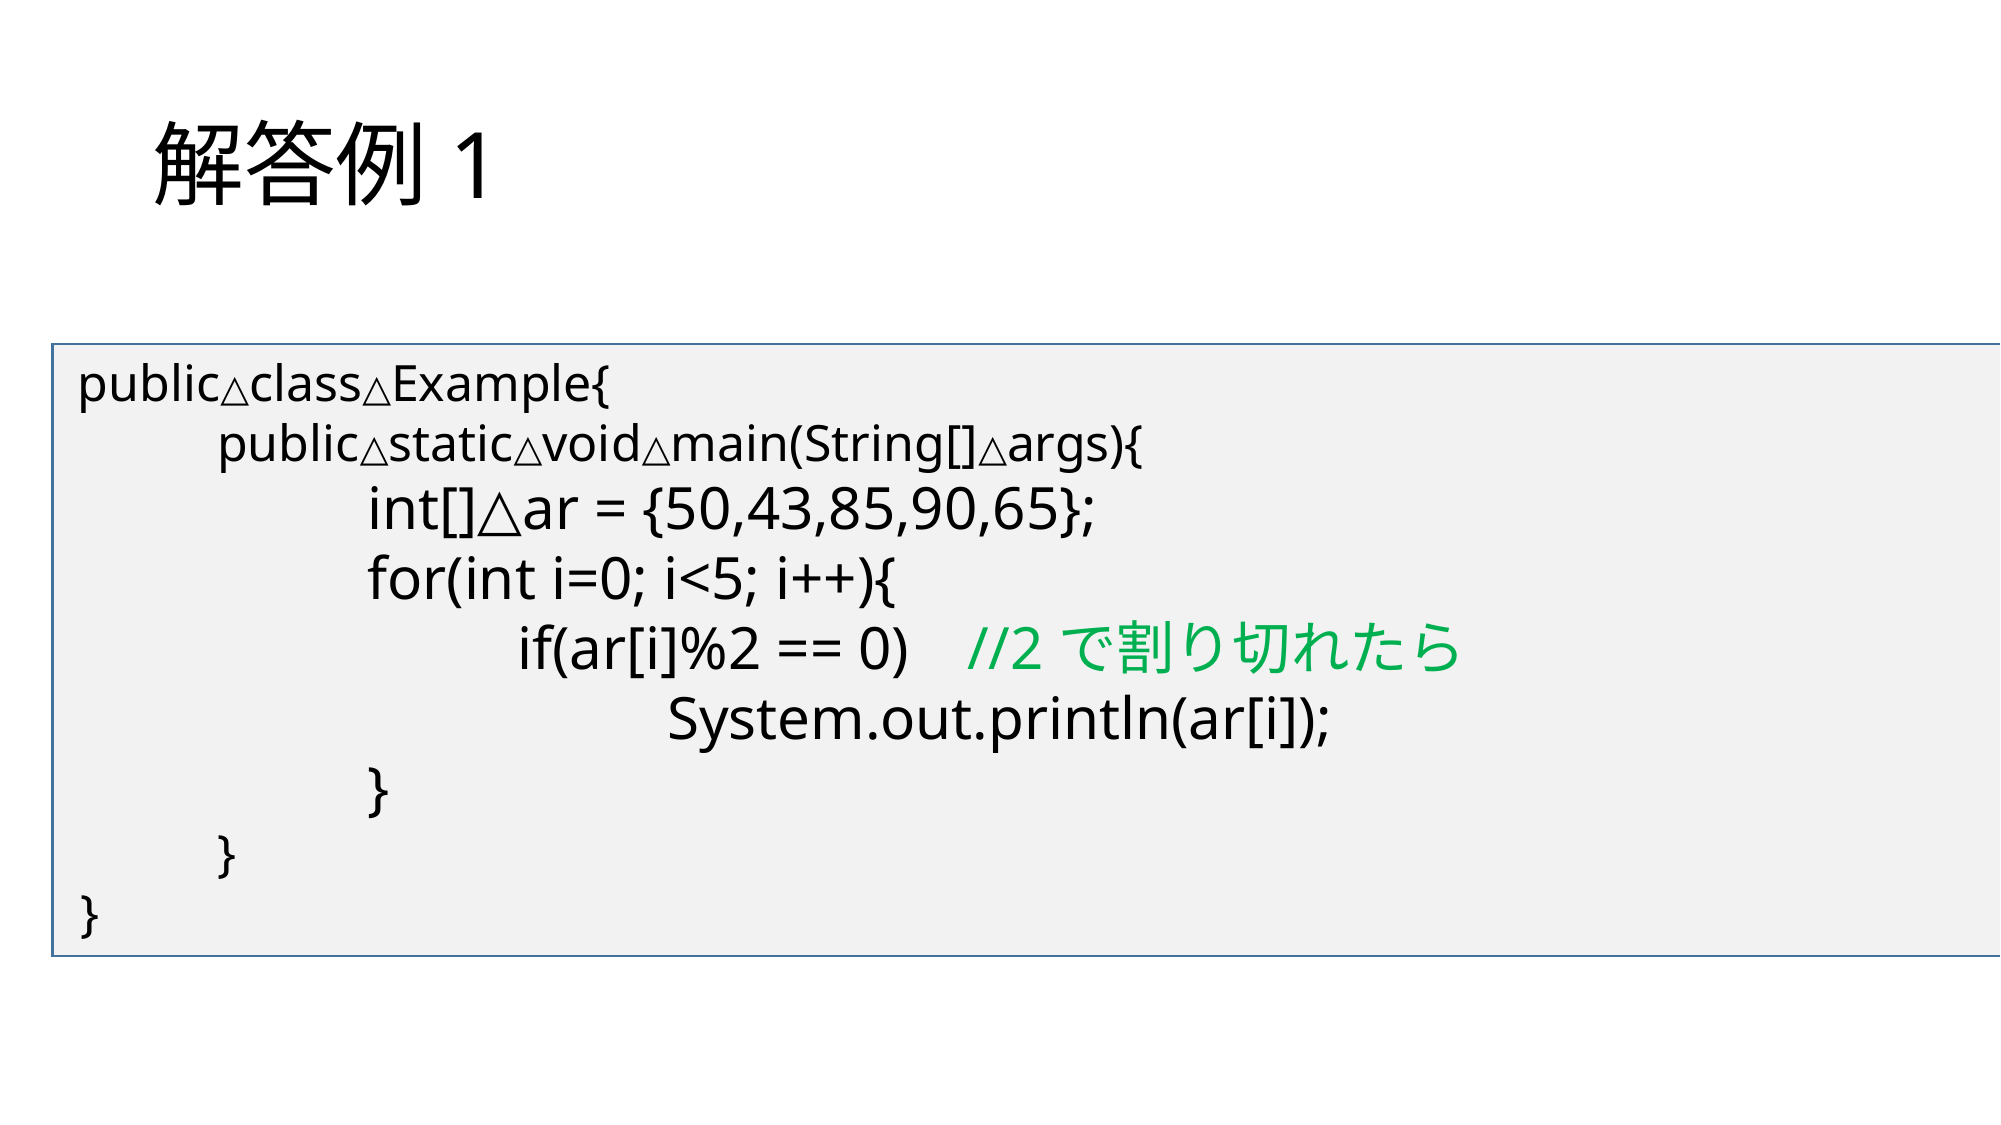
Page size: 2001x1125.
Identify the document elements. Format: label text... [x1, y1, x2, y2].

title 解答例1 [137, 59, 1863, 278]
text_box public△class△Example{ public△static△void△main(String[]△args){ int[]△ar = {50,43,85,90,65}; for(int i=0; i<5; i++){ if(ar[i]%2 == 0) //2で割り切れたら System.out.println(ar[i]); } } } [51, 343, 2000, 957]
